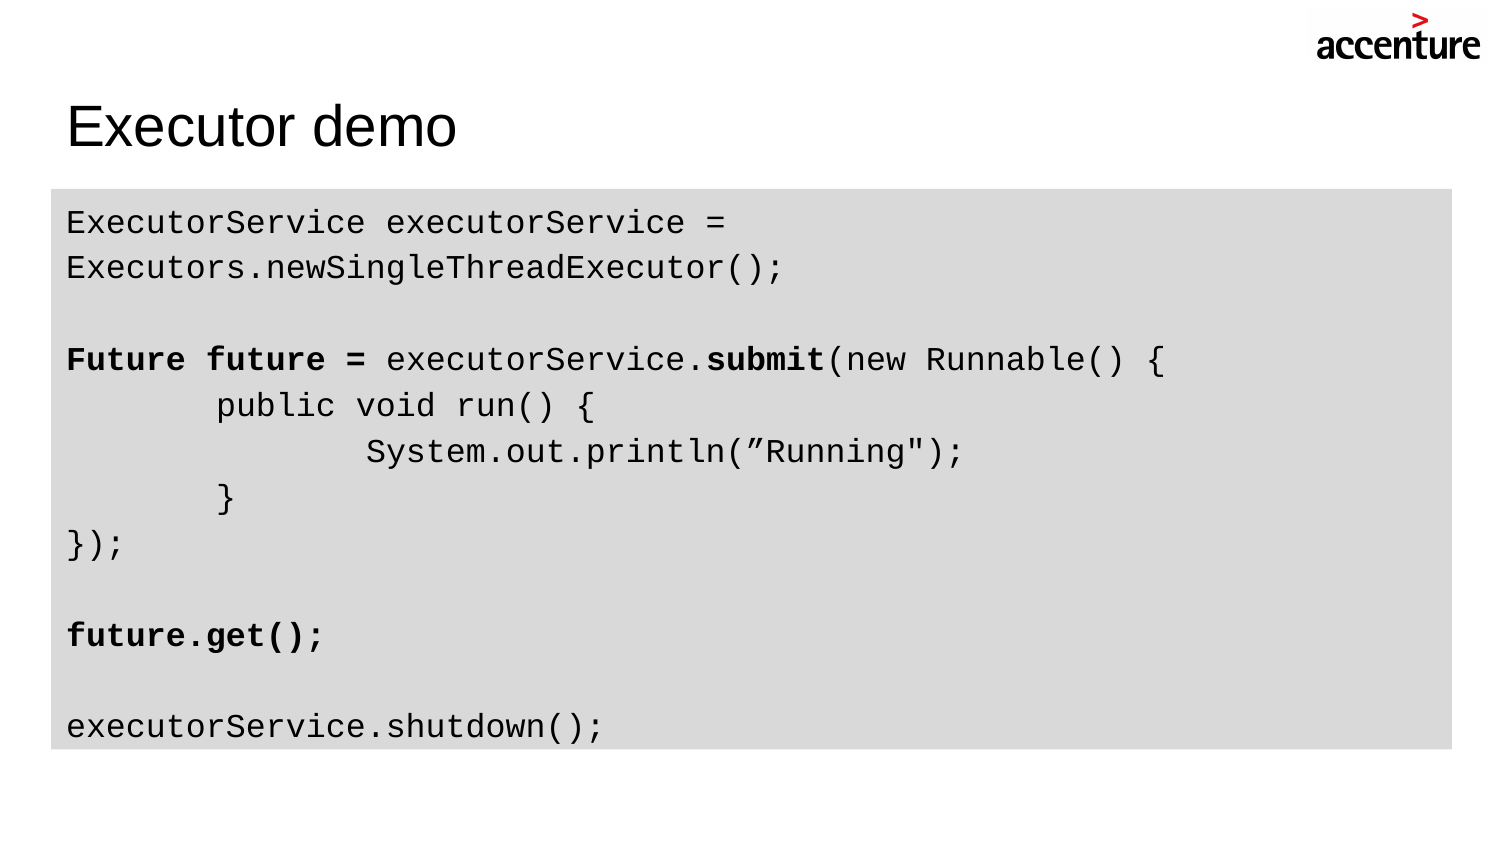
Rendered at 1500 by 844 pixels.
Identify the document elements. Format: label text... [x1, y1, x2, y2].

text_box ExecutorService executorService = Executors.newSingleThreadExecutor(); Future future = executorService.submit(new Runnable() { public void run() { System.out.println(”Running"); } }); future.get(); executorService.shutdown(); [51, 188, 1452, 750]
picture [1306, 7, 1489, 62]
title Executor demo [51, 72, 1449, 167]
